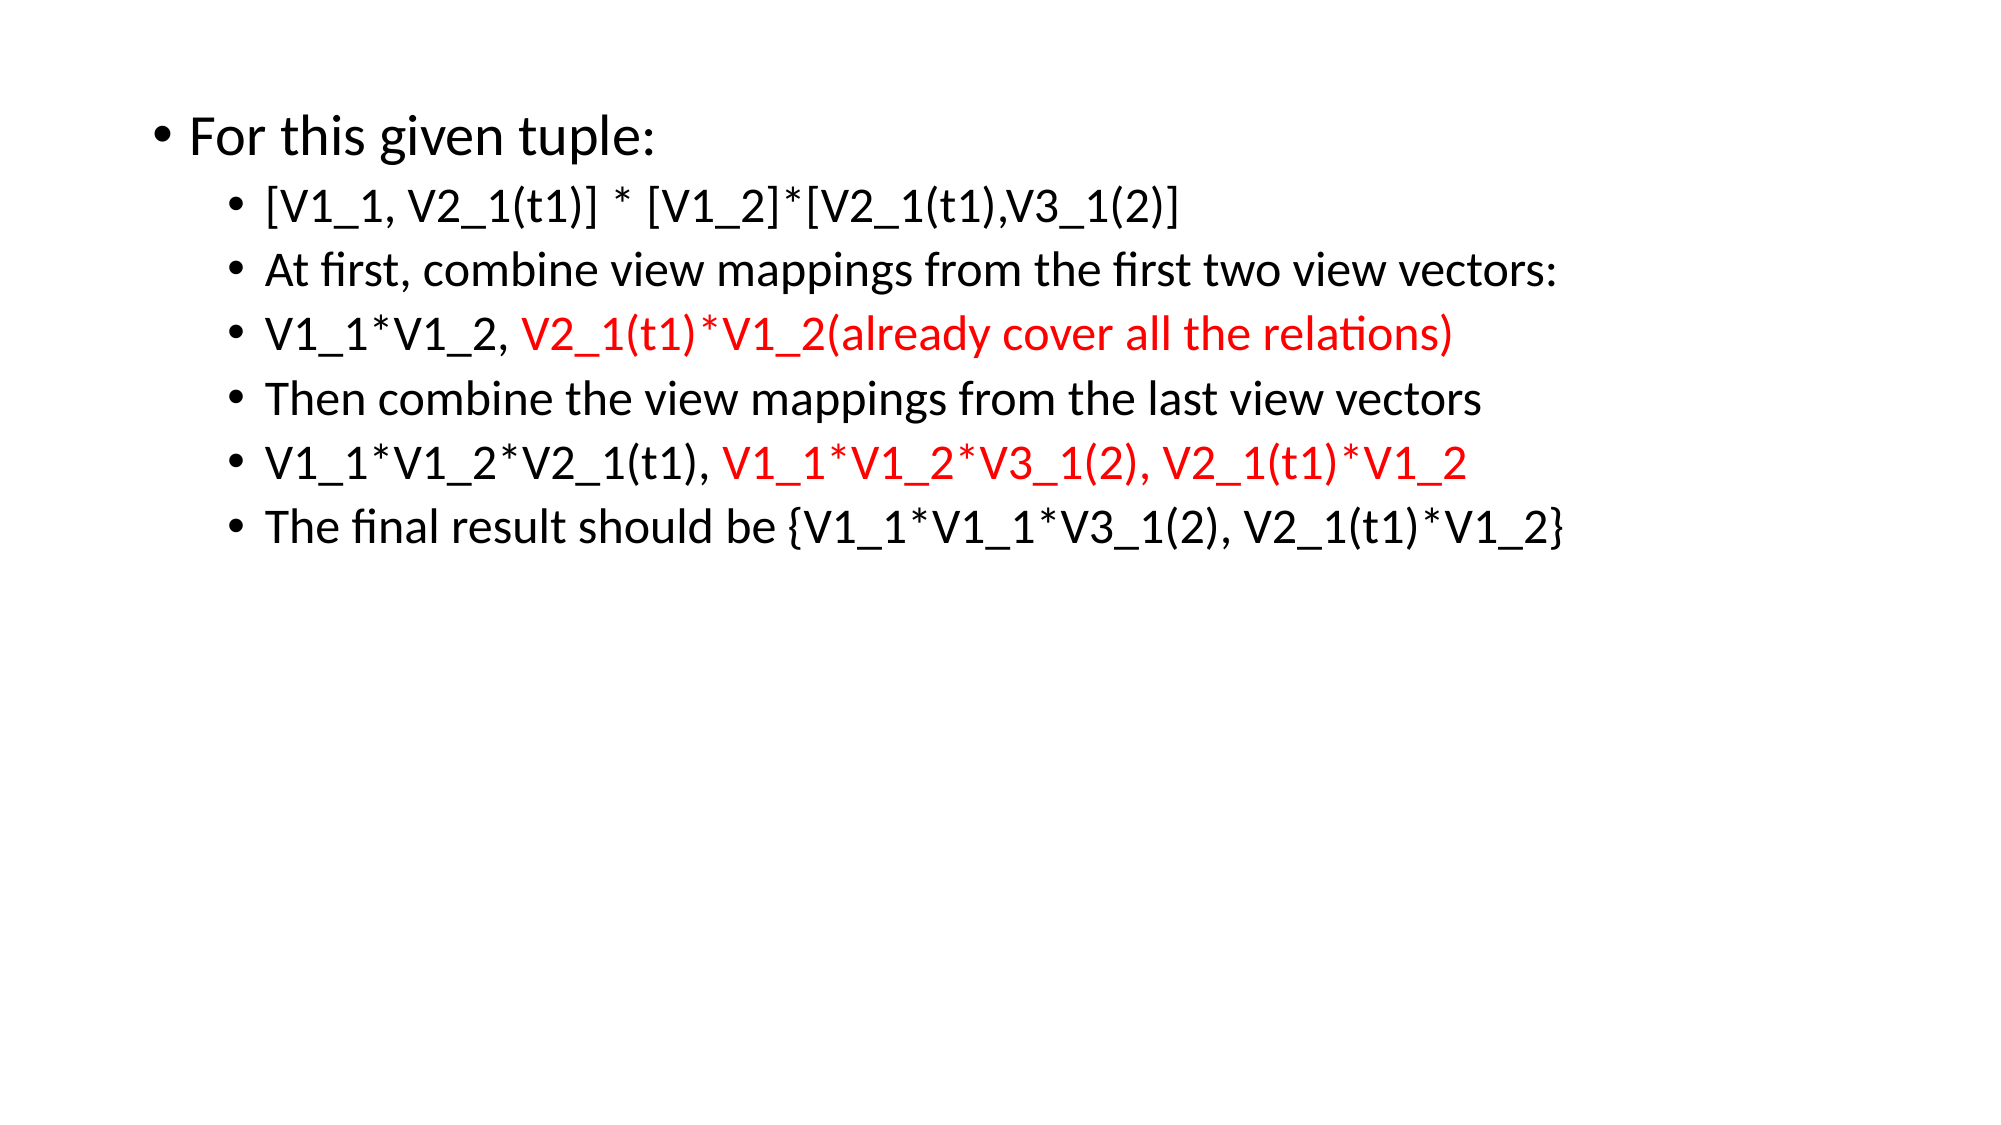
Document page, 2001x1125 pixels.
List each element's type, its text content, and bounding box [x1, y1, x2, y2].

list For this given tuple: [V1_1, V2_1(t1)] * [V1_2]*[V2_1(t1),V3_1(2)] At first, combine view mappings from the first two view vectors: V1_1*V1_2, V2_1(t1)*V1_2(already cover all the relations) Then combine the view mappings from the last view vectors V1_1*V1_2*V2_1(t1), V1_1*V1_2*V3_1(2), V2_1(t1)*V1_2 The final result should be {V1_1*V1_1*V3_1(2), V2_1(t1)*V1_2} [137, 98, 1863, 1014]
